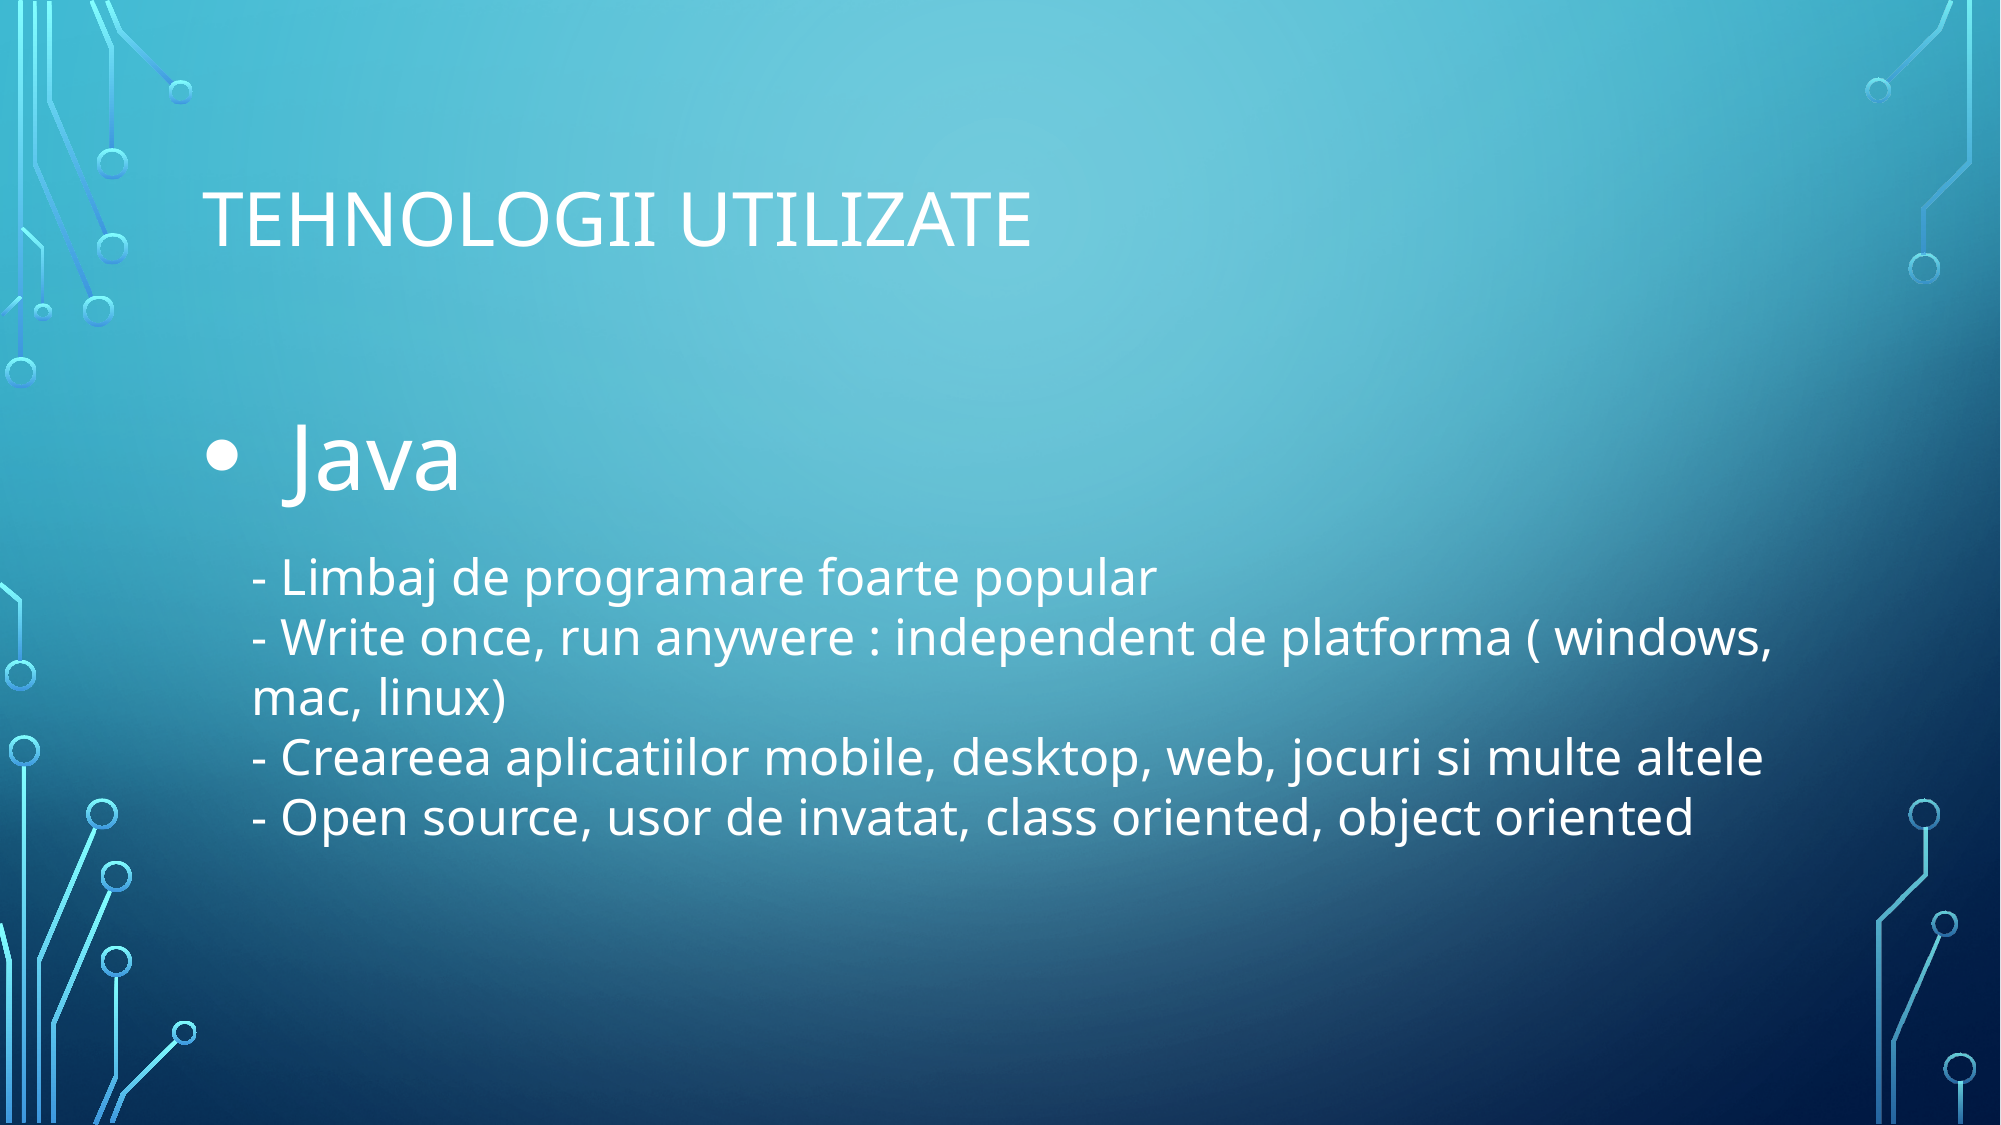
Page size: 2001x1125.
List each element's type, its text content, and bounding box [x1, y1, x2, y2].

text_box - Limbaj de programare foarte popular - Write once, run anywere : independent de platforma ( windows, mac, linux) - Creareea aplicatiilor mobile, desktop, web, jocuri si multe altele - Open source, usor de invatat, class oriented, object oriented [237, 538, 1836, 853]
title Tehnologii utilizate [187, 101, 1813, 344]
list Java [187, 369, 1813, 950]
